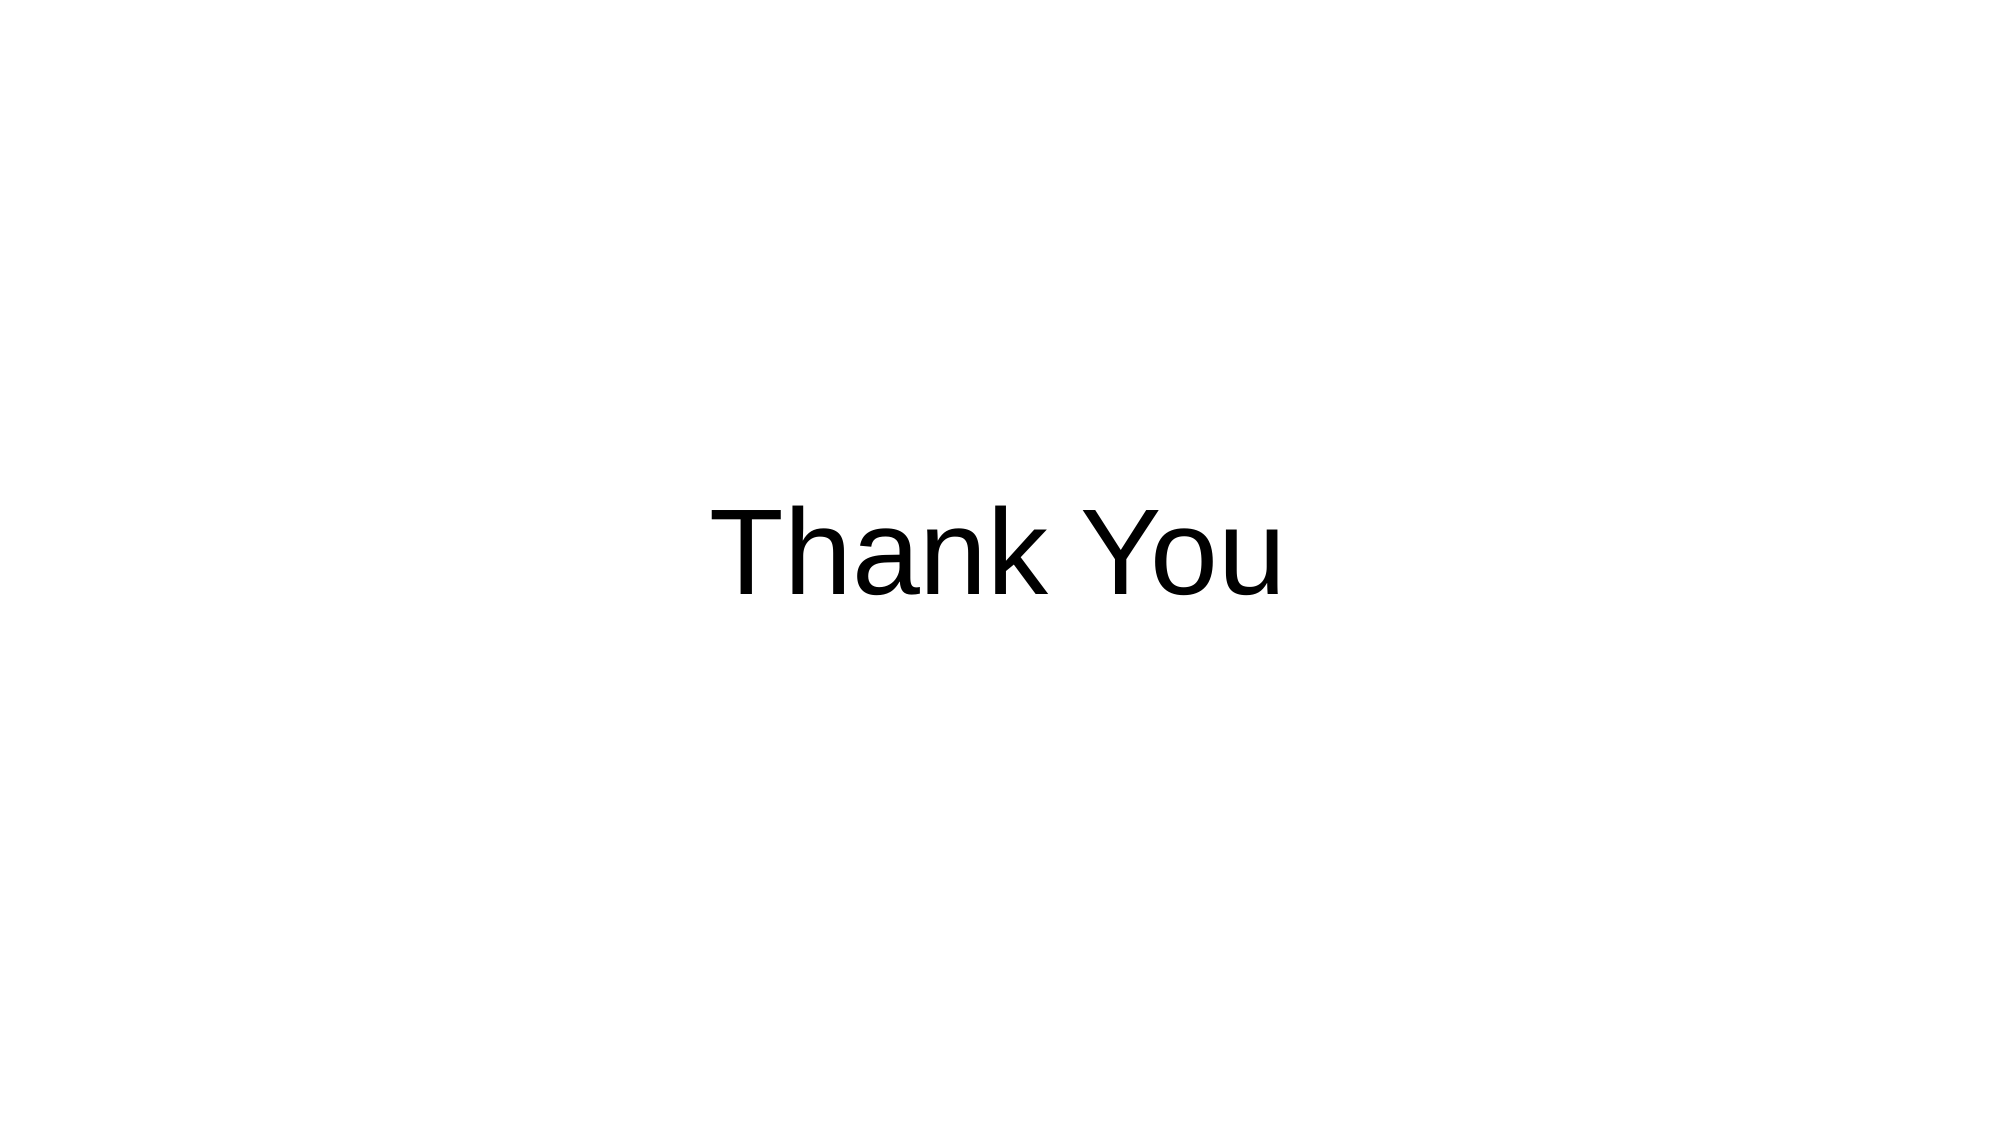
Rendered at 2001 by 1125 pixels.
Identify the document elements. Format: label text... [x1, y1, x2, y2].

text_box Thank You [0, 464, 1999, 627]
